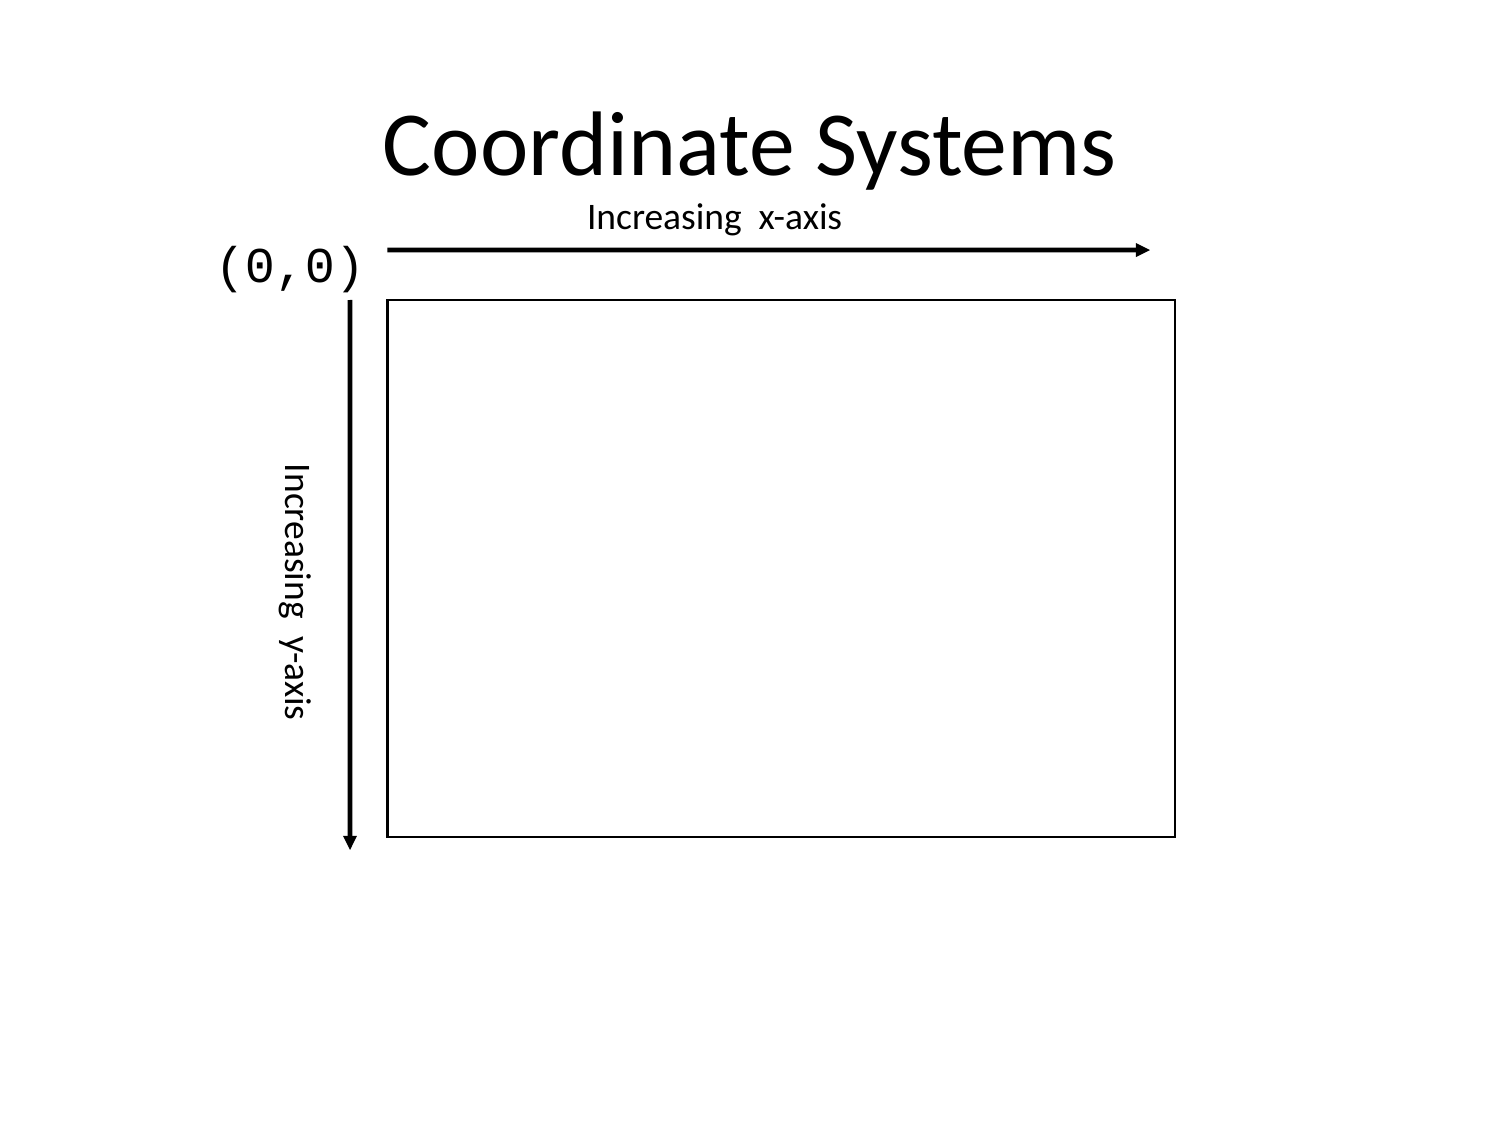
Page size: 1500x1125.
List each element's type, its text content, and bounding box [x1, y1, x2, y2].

title Coordinate Systems [75, 45, 1425, 233]
text_box [387, 243, 1150, 257]
text_box Increasing y-axis [270, 449, 330, 736]
text_box [343, 299, 357, 850]
text_box [387, 299, 1175, 838]
text_box Increasing x-axis [572, 184, 858, 245]
text_box (0,0) [200, 224, 380, 300]
